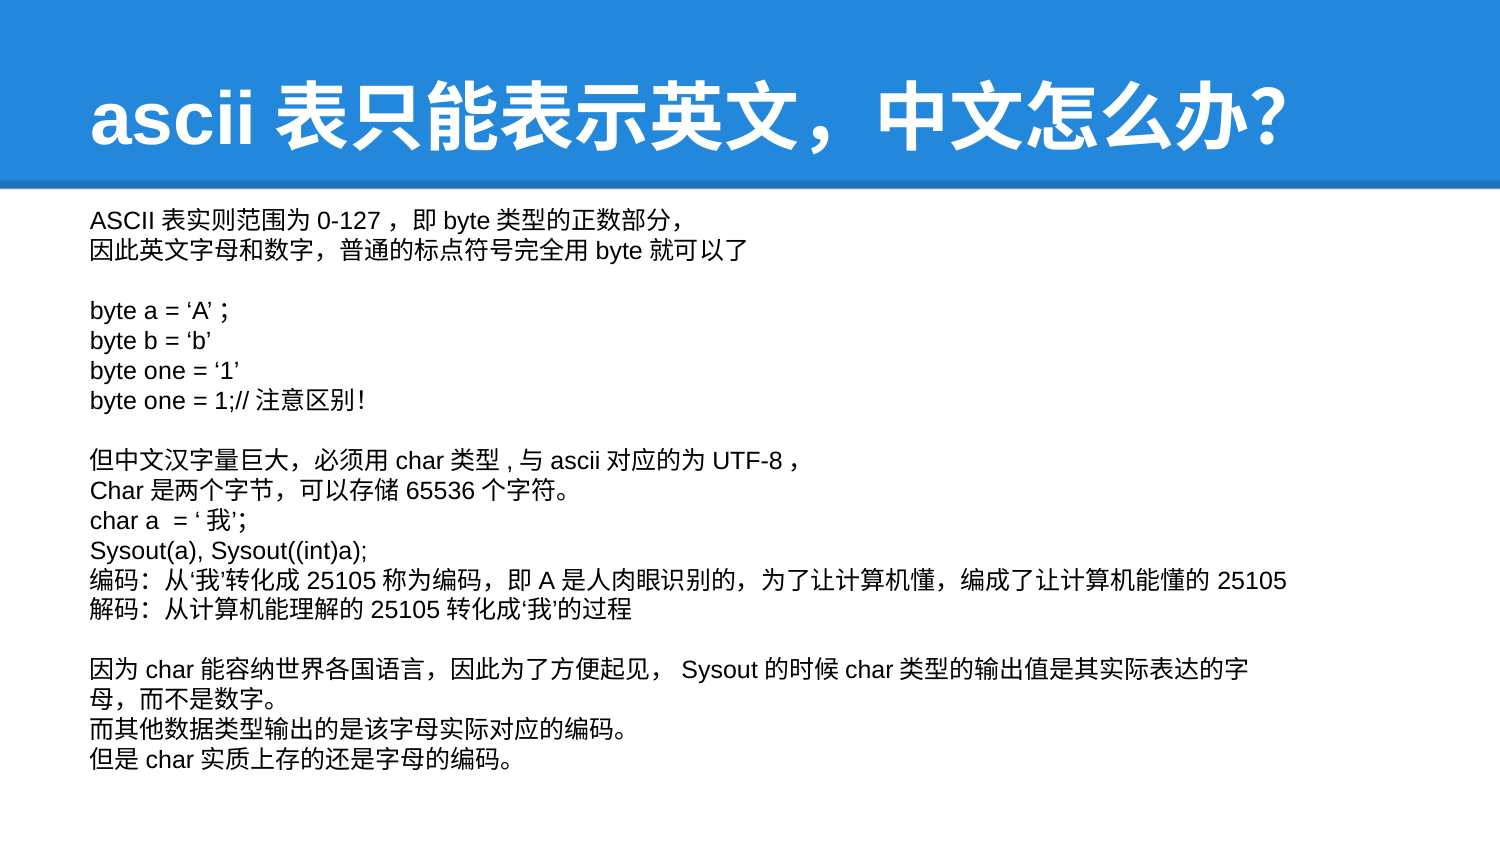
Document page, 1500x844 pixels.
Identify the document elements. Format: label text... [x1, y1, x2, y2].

title ascii表只能表示英文，中文怎么办？ [75, 33, 1425, 175]
text_box ASCII表实则范围为0-127，即byte类型的正数部分， 因此英文字母和数字，普通的标点符号完全用byte就可以了 byte a = ‘A’； byte b = ‘b’ byte one = ‘1’ byte one = 1;//注意区别！ 但中文汉字量巨大，必须用char类型,与ascii对应的为UTF-8， Char是两个字节，可以存储65536个字符。 char a = ‘我’； Sysout(a), Sysout((int)a); 编码：从‘我’转化成25105称为编码，即A是人肉眼识别的，为了让计算机懂，编成了让计算机能懂的25105 解码：从计算机能理解的25105转化成‘我’的过程 因为char能容纳世界各国语言，因此为了方便起见，Sysout的时候char类型的输出值是其实际表达的字母，而不是数字。 而其他数据类型输出的是该字母实际对应的编码。 但是char实质上存的还是字母的编码。 [74, 197, 1304, 844]
